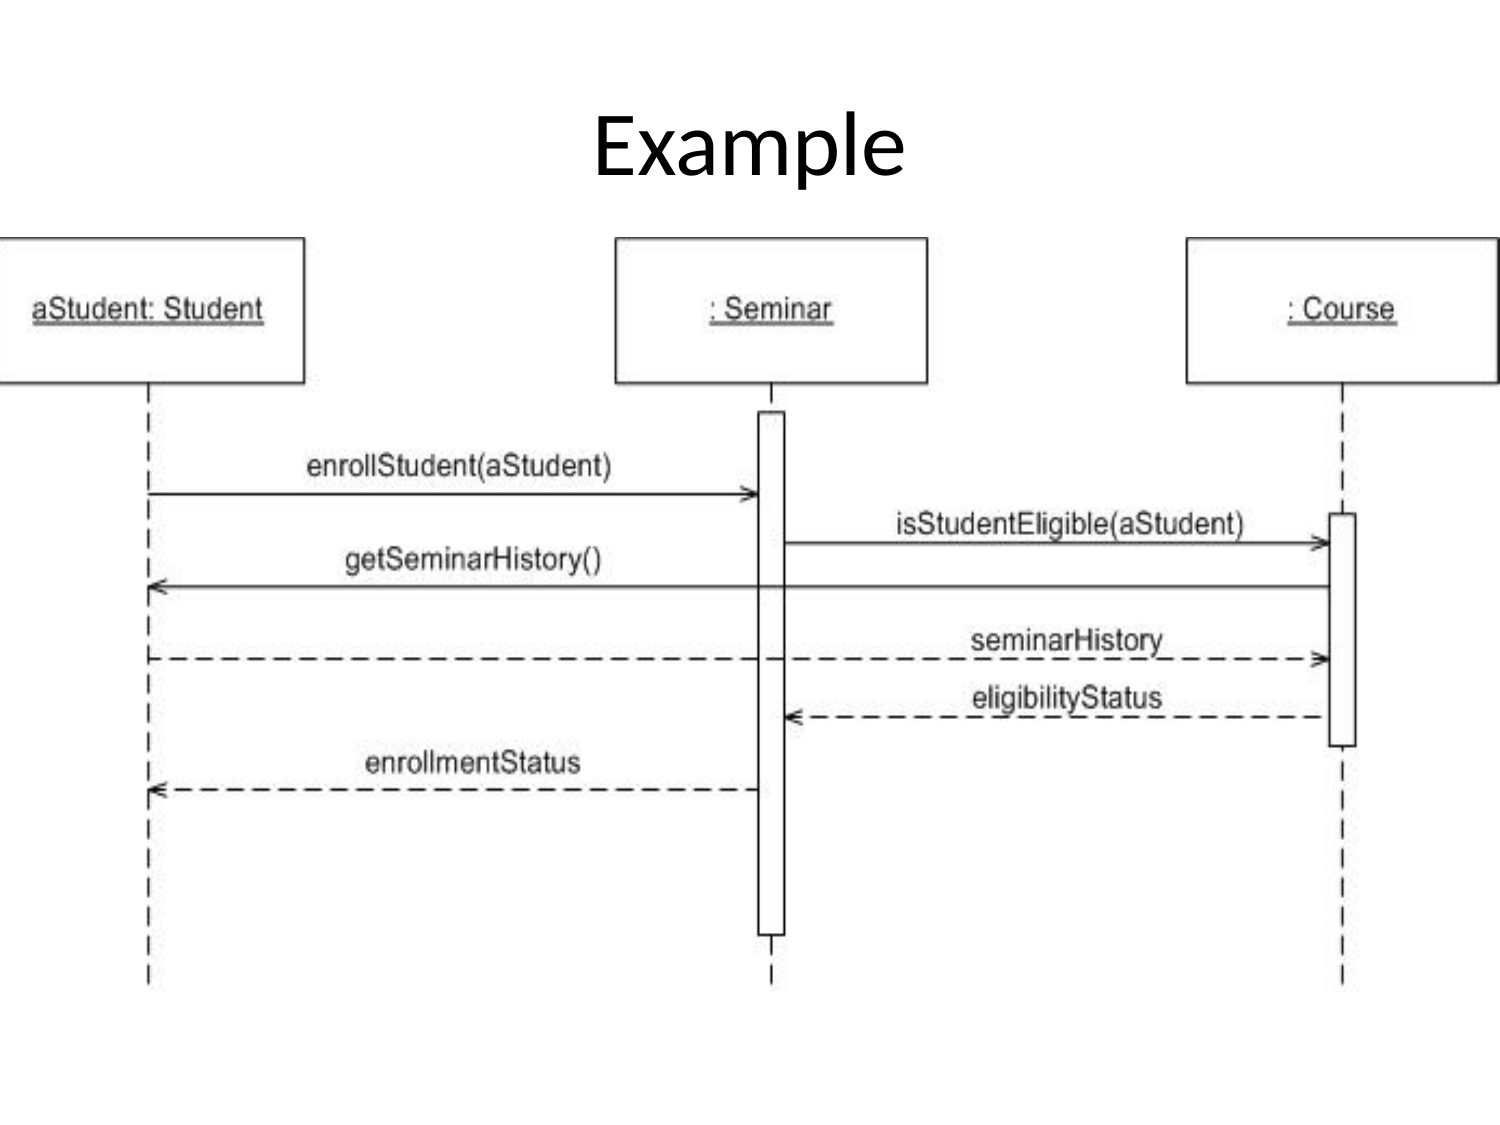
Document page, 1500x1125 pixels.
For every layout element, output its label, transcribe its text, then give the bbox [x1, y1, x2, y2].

title Example [75, 45, 1425, 233]
picture [0, 237, 1500, 995]
